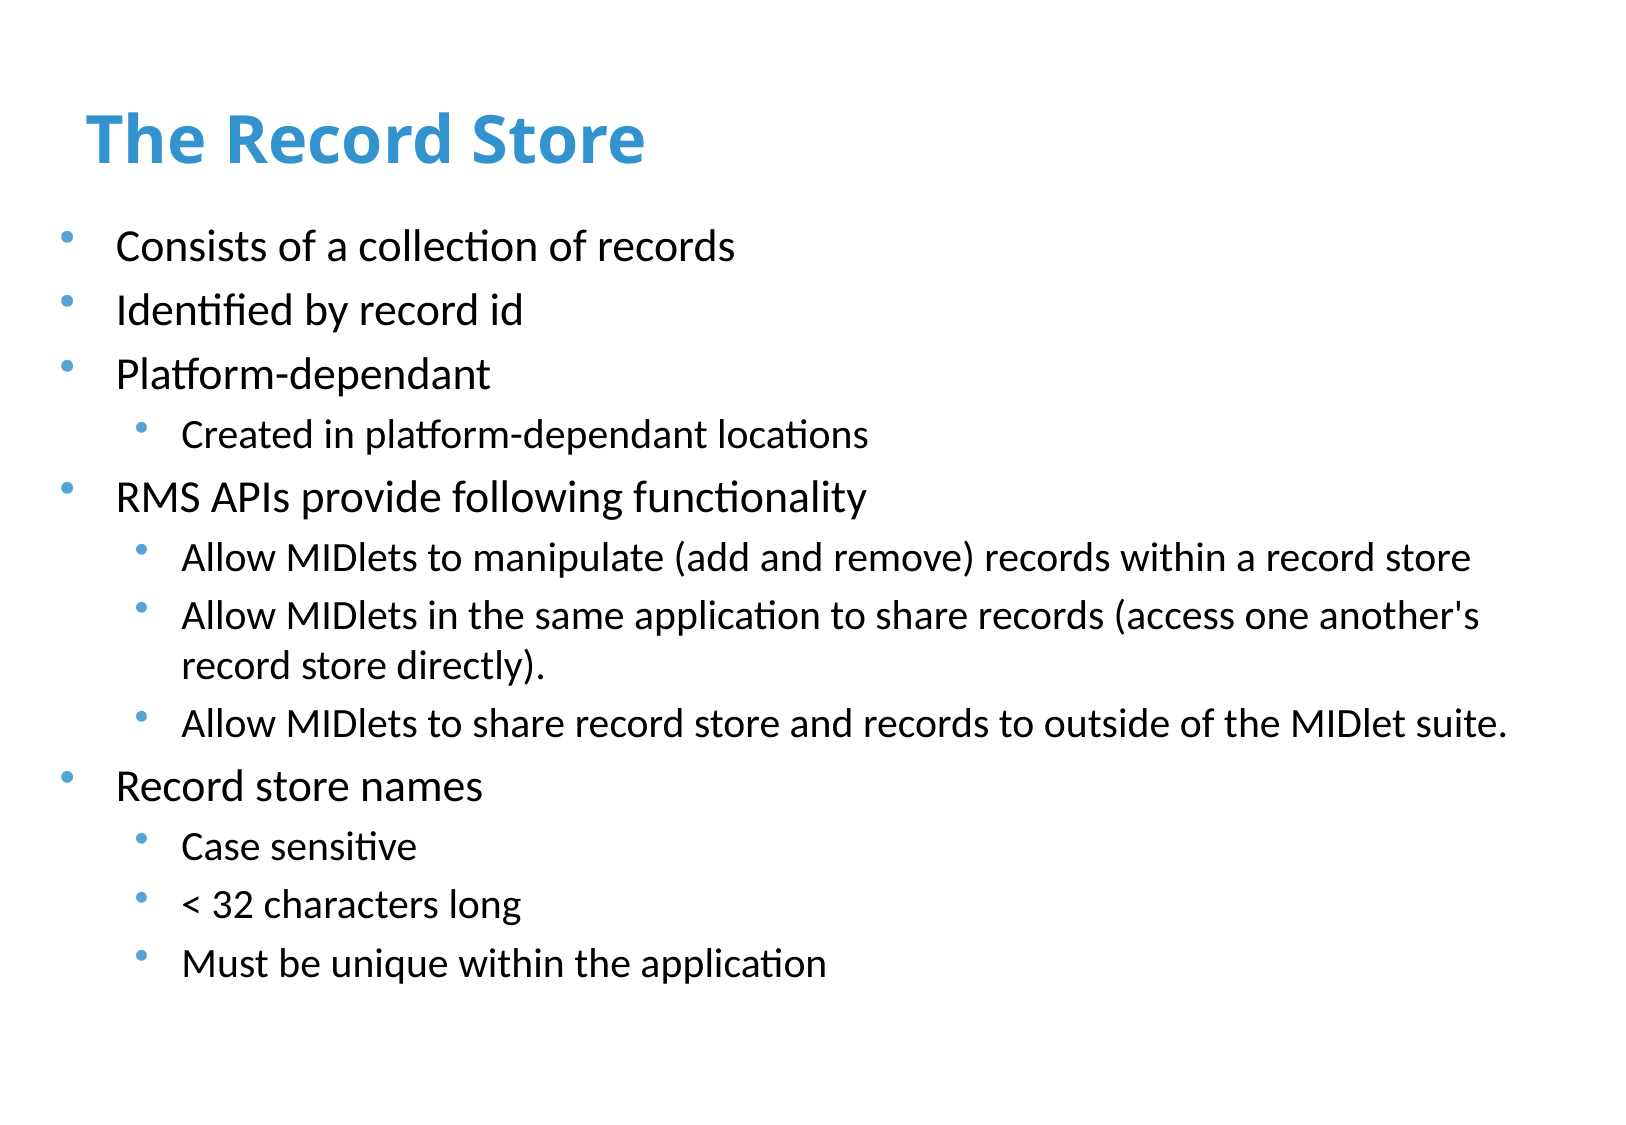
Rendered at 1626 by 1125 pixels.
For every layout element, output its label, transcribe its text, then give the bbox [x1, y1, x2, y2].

list Consists of a collection of records Identified by record id Platform-dependant Created in platform-dependant locations RMS APIs provide following functionality Allow MIDlets to manipulate (add and remove) records within a record store Allow MIDlets in the same application to share records (access one another's record store directly). Allow MIDlets to share record store and records to outside of the MIDlet suite. Record store names Case sensitive < 32 characters long Must be unique within the application [44, 207, 1581, 941]
title The Record Store [70, 44, 1556, 185]
